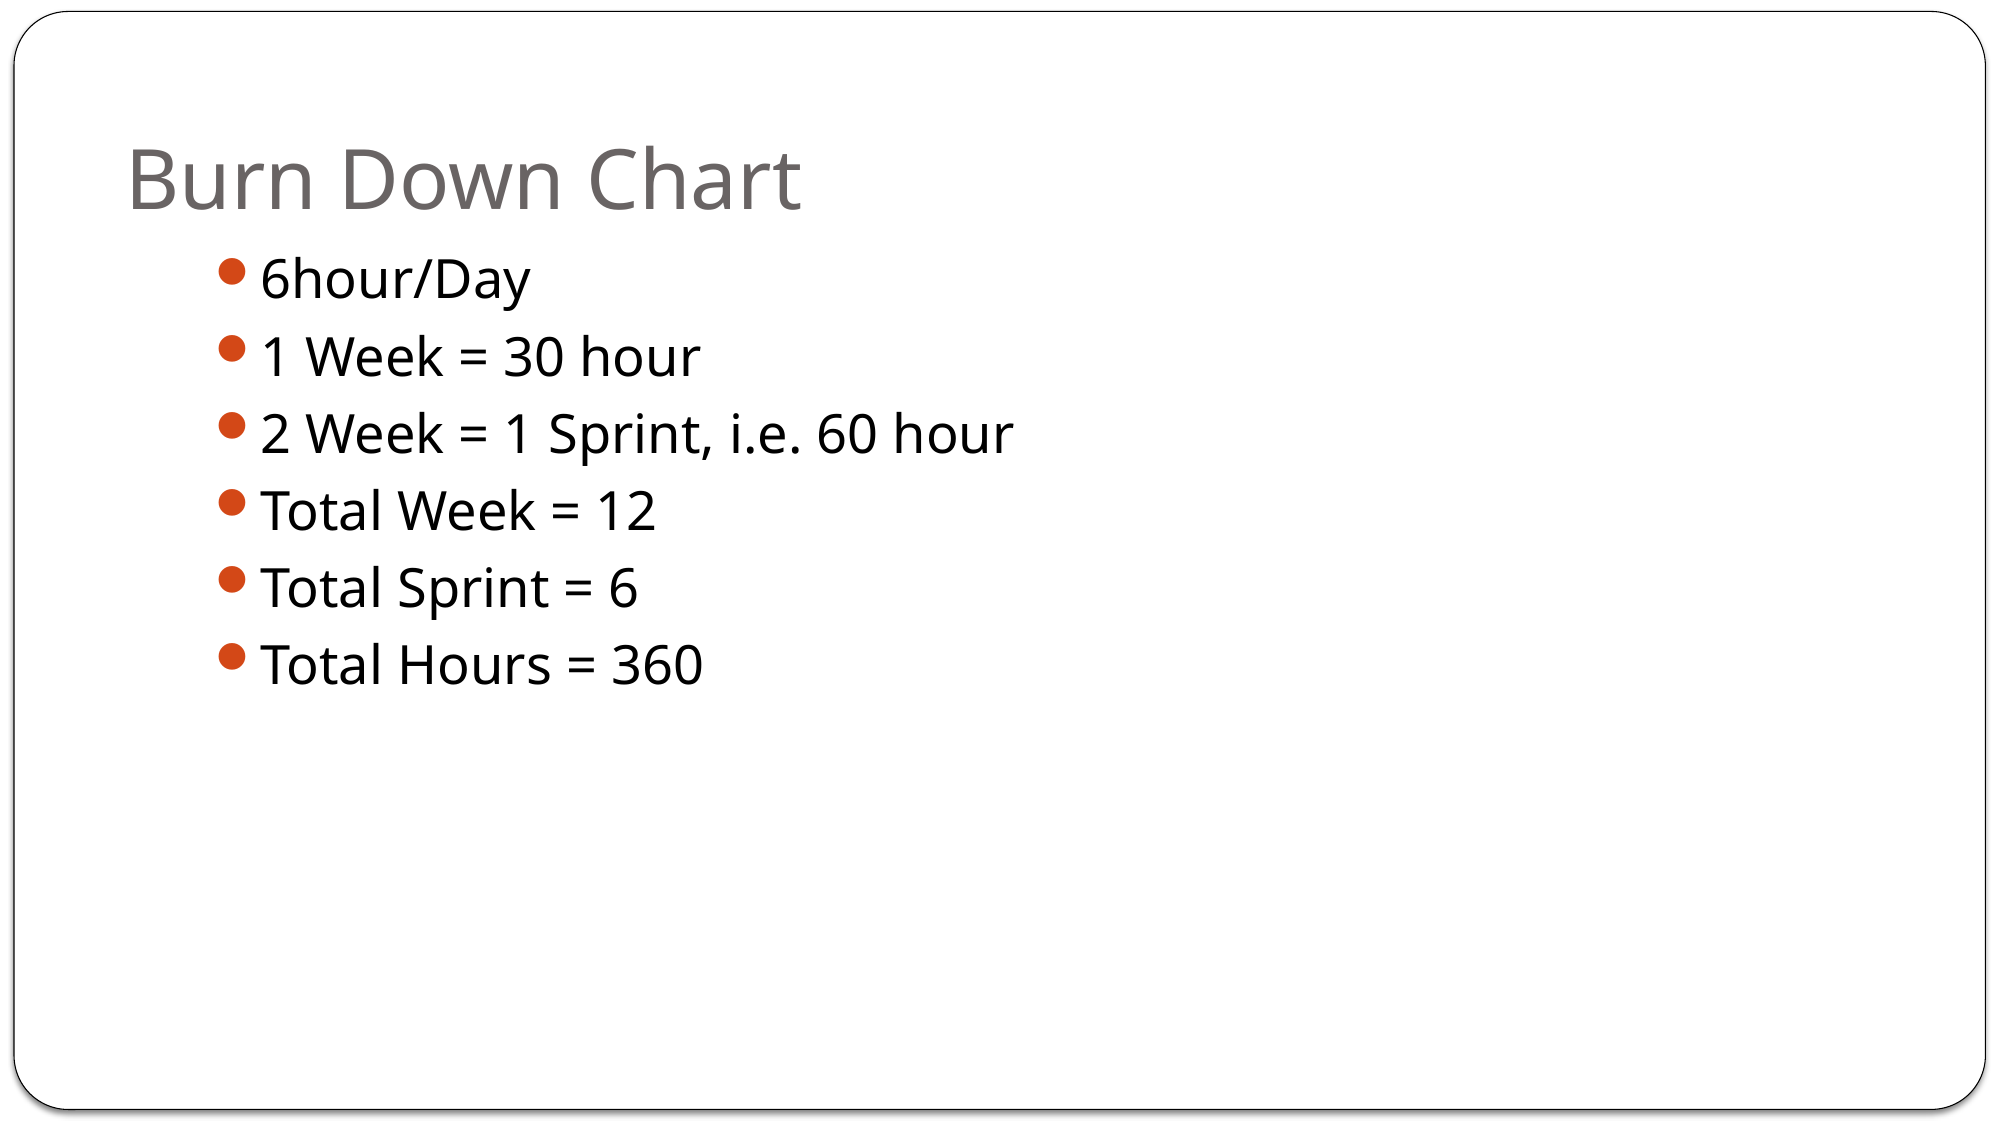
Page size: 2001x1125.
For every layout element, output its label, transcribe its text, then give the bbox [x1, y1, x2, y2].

list 6hour/Day 1 Week = 30 hour 2 Week = 1 Sprint, i.e. 60 hour Total Week = 12 Total Sprint = 6 Total Hours = 360 [200, 237, 1900, 988]
title Burn Down Chart [111, 99, 1522, 241]
